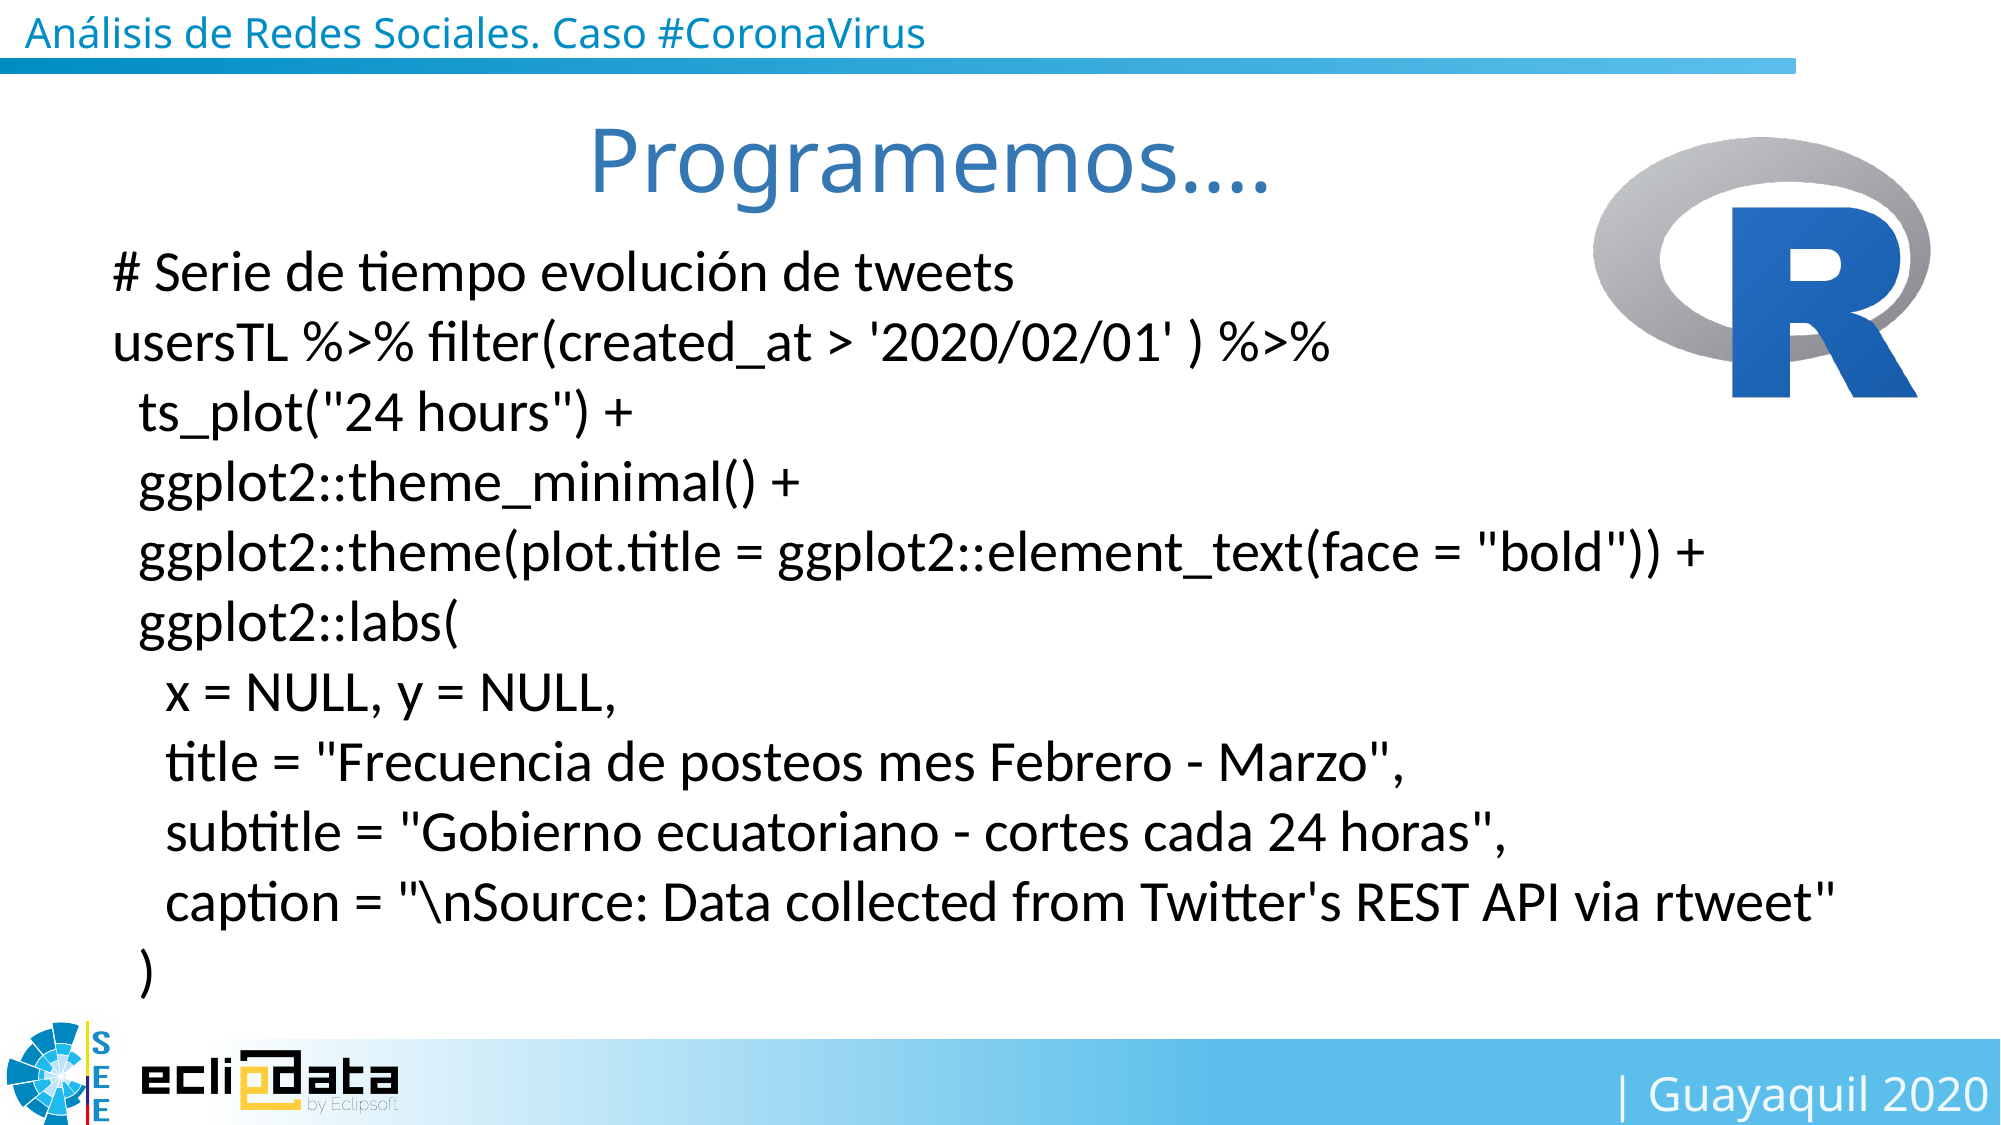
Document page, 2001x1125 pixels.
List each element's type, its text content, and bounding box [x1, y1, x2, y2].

text_box [0, 58, 1796, 75]
picture [1, 1013, 123, 1125]
picture [142, 1050, 398, 1114]
title Programemos…. [563, 97, 1299, 225]
text_box [204, 1038, 2000, 1125]
text_box | Guayaquil 2020 [591, 1062, 2000, 1125]
text_box # Serie de tiempo evolución de tweets usersTL %>% filter(created_at > '2020/02/01' ) %>% ts_plot("24 hours") + ggplot2::theme_minimal() + ggplot2::theme(plot.title = ggplot2::element_text(face = "bold")) + ggplot2::labs( x = NULL, y = NULL, title = "Frecuencia de posteos mes Febrero - Marzo", subtitle = "Gobierno ecuatoriano - cortes cada 24 horas", caption = "\nSource: Data collected from Twitter's REST API via rtweet" ) [97, 225, 1922, 1011]
picture [1593, 136, 1931, 398]
text_box Análisis de Redes Sociales. Caso #CoronaVirus [9, 6, 1990, 66]
